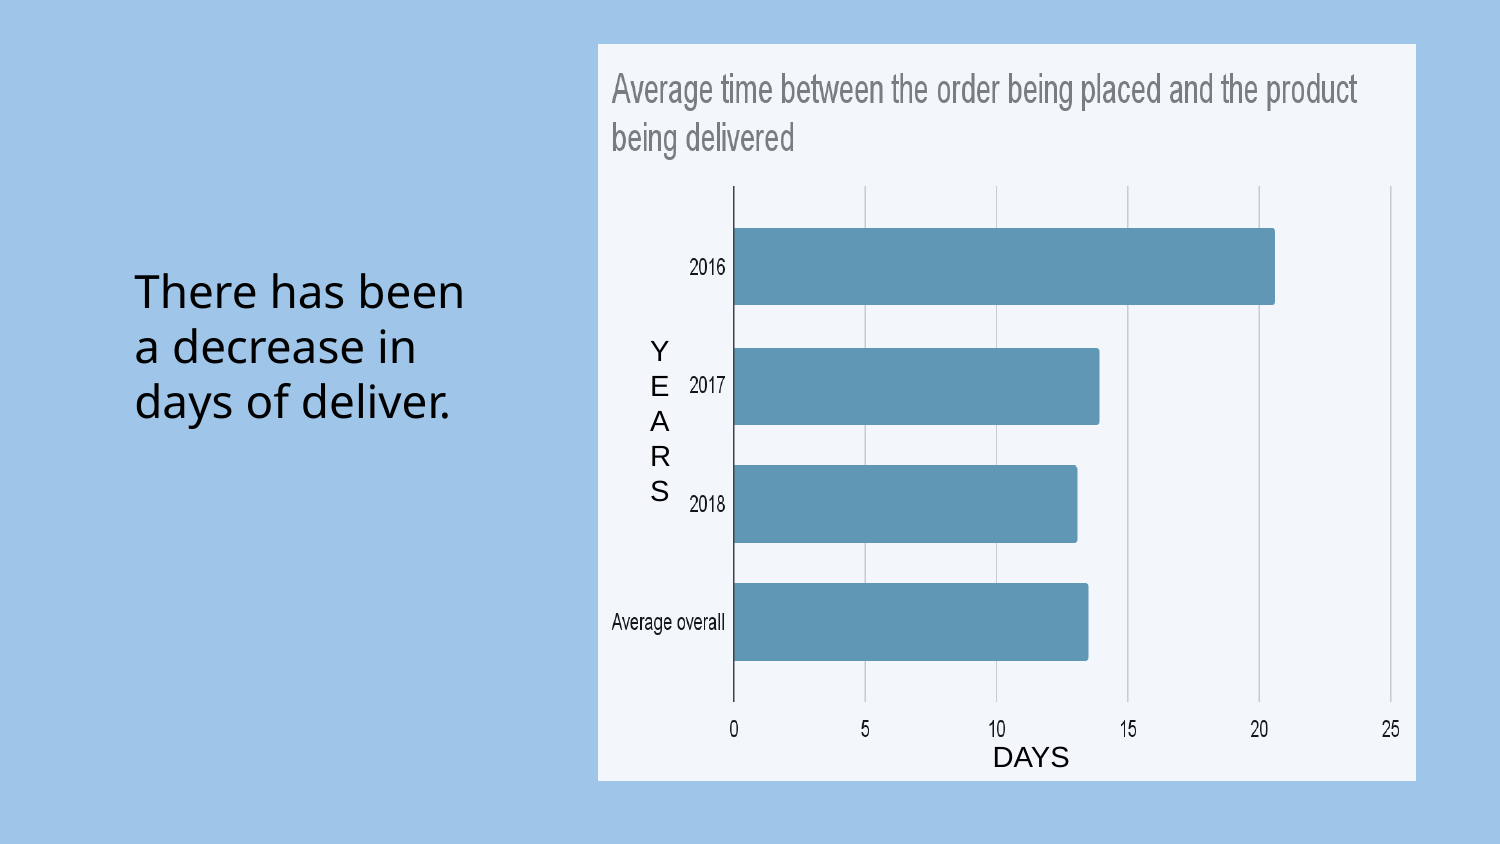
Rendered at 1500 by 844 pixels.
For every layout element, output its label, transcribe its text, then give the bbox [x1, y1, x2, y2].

picture [598, 43, 1429, 798]
text_box There has been a decrease in days of deliver. [119, 248, 491, 444]
